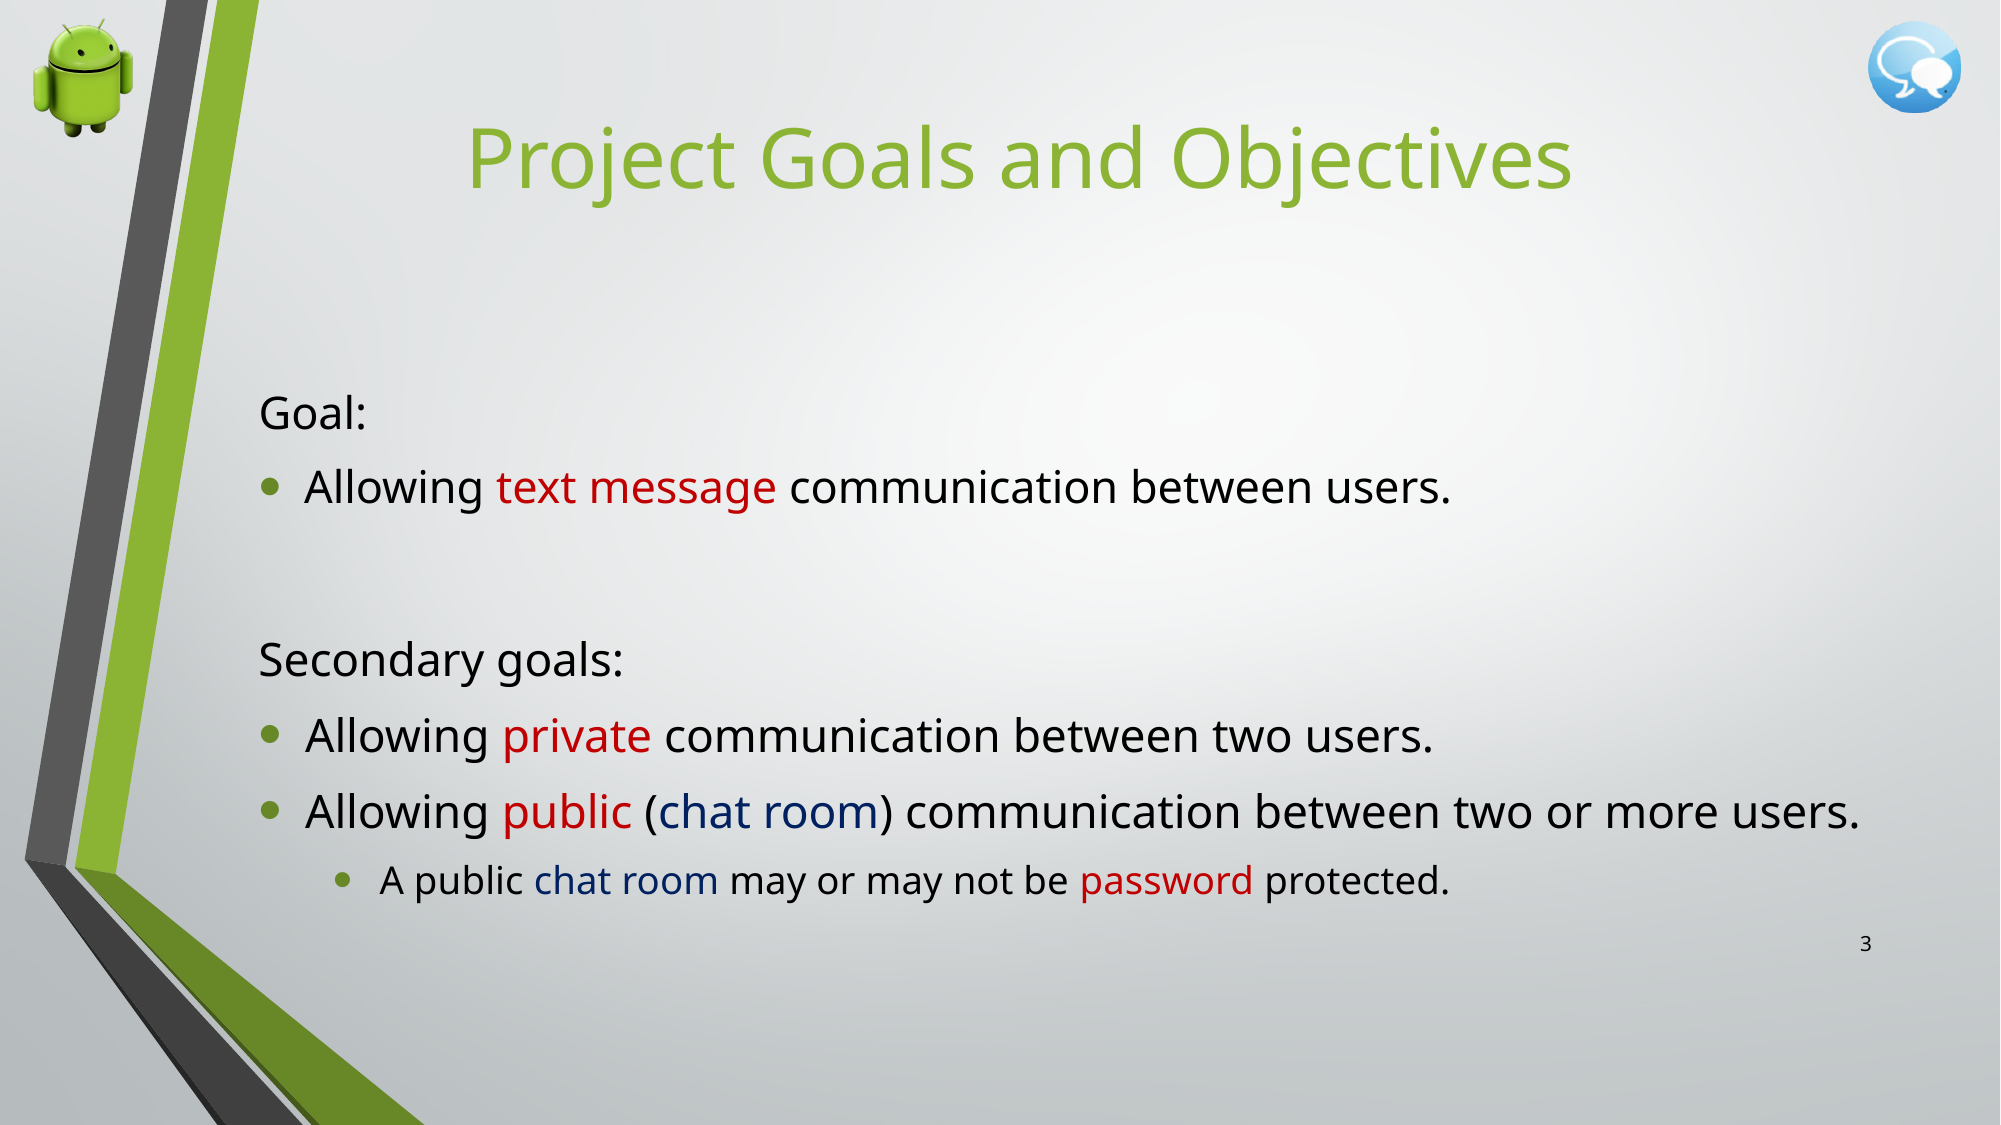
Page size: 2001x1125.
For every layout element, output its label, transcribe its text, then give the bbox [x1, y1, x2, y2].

text_box Secondary goals: Allowing private communication between two users. Allowing public (chat room) communication between two or more users. A public chat room may or may not be password protected. [243, 602, 1887, 931]
picture [1867, 21, 1961, 113]
picture [27, 16, 149, 143]
slide_number 3 [1796, 914, 1887, 975]
list Goal: Allowing text message communication between users. [243, 376, 1887, 521]
text_box Project Goals and Objectives [209, 0, 1854, 250]
